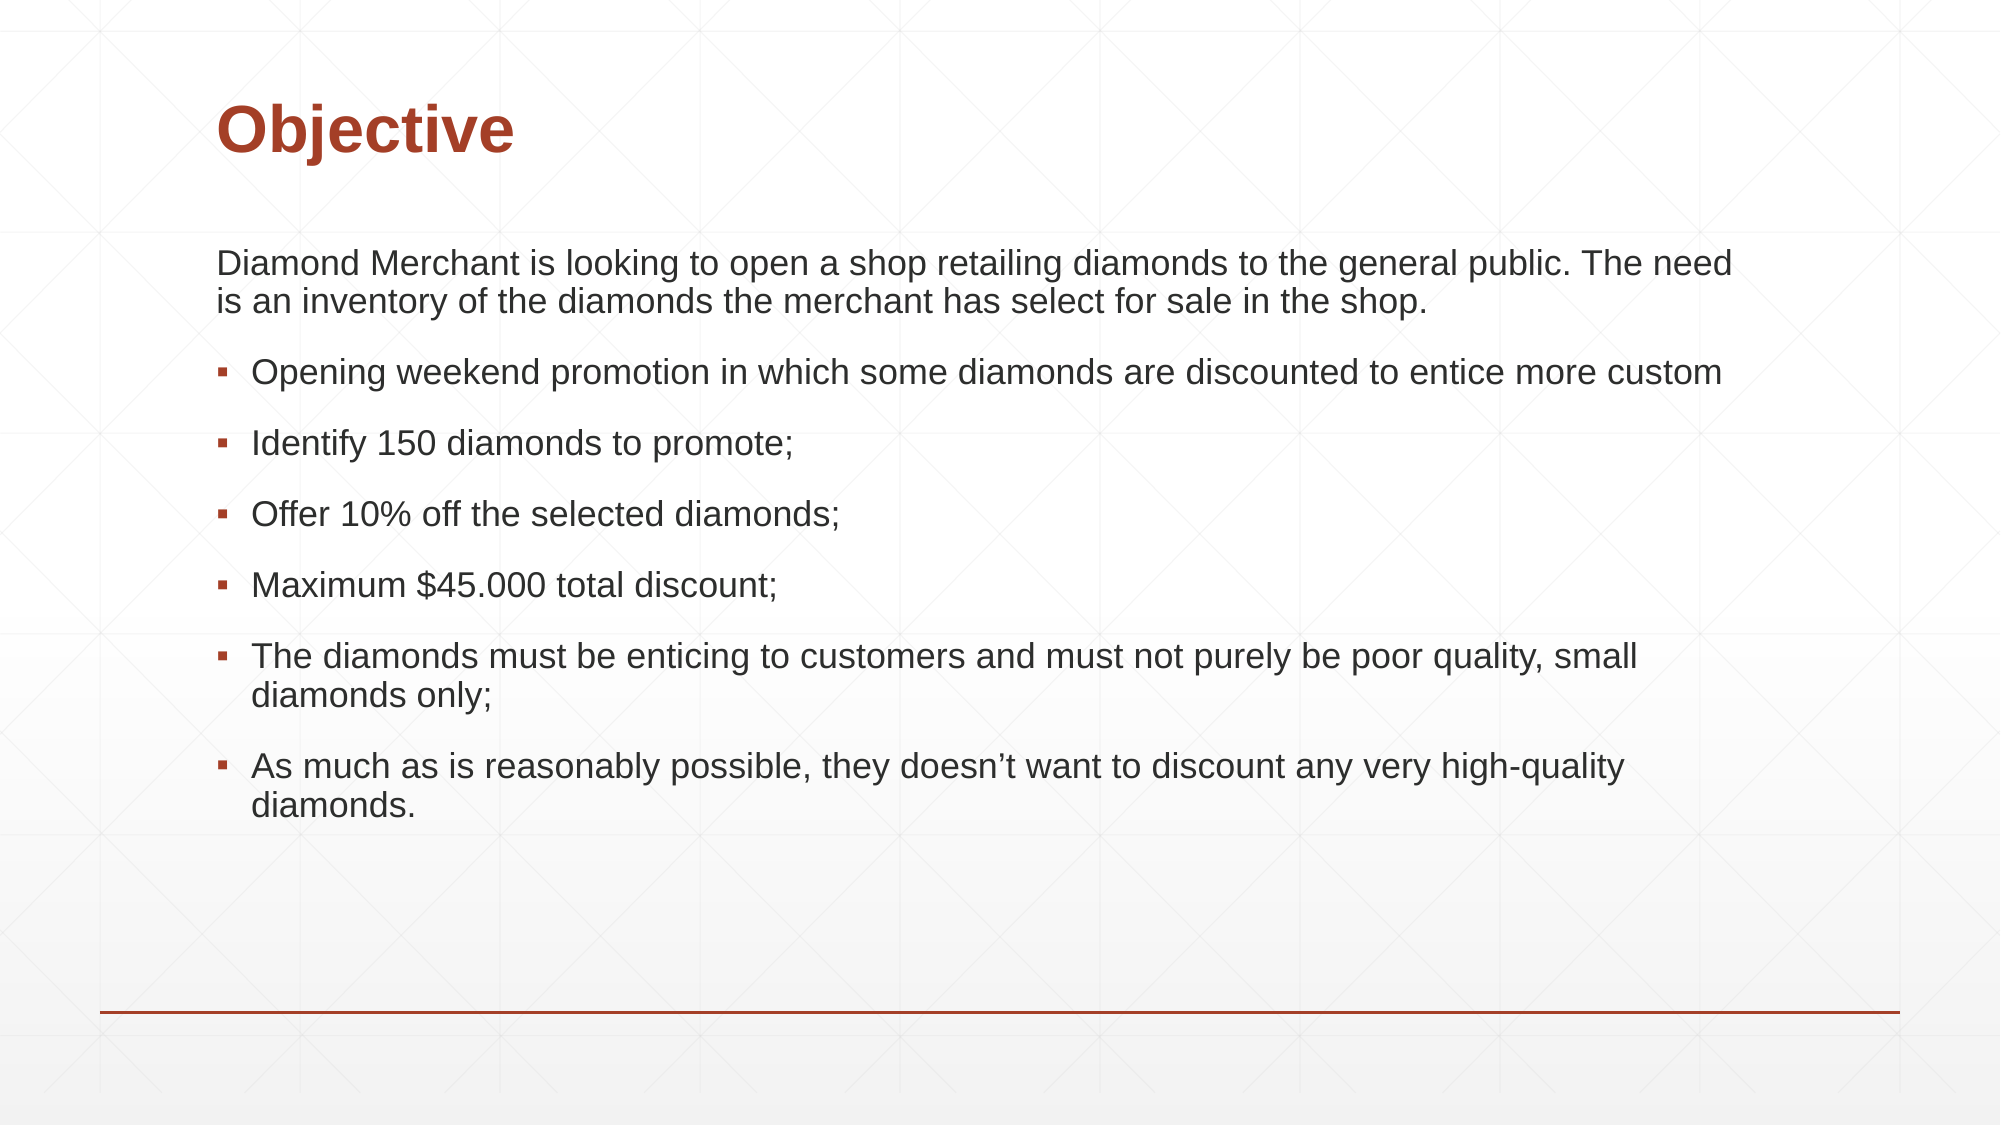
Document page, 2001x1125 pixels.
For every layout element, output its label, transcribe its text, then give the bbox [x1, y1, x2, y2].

title Objective [201, 0, 1777, 175]
list Diamond Merchant is looking to open a shop retailing diamonds to the general public. The need is an inventory of the diamonds the merchant has select for sale in the shop. Opening weekend promotion in which some diamonds are discounted to entice more custom Identify 150 diamonds to promote; Offer 10% off the selected diamonds; Maximum $45.000 total discount; The diamonds must be enticing to customers and must not purely be poor quality, small diamonds only; As much as is reasonably possible, they doesn’t want to discount any very high-quality diamonds. [201, 236, 1777, 862]
